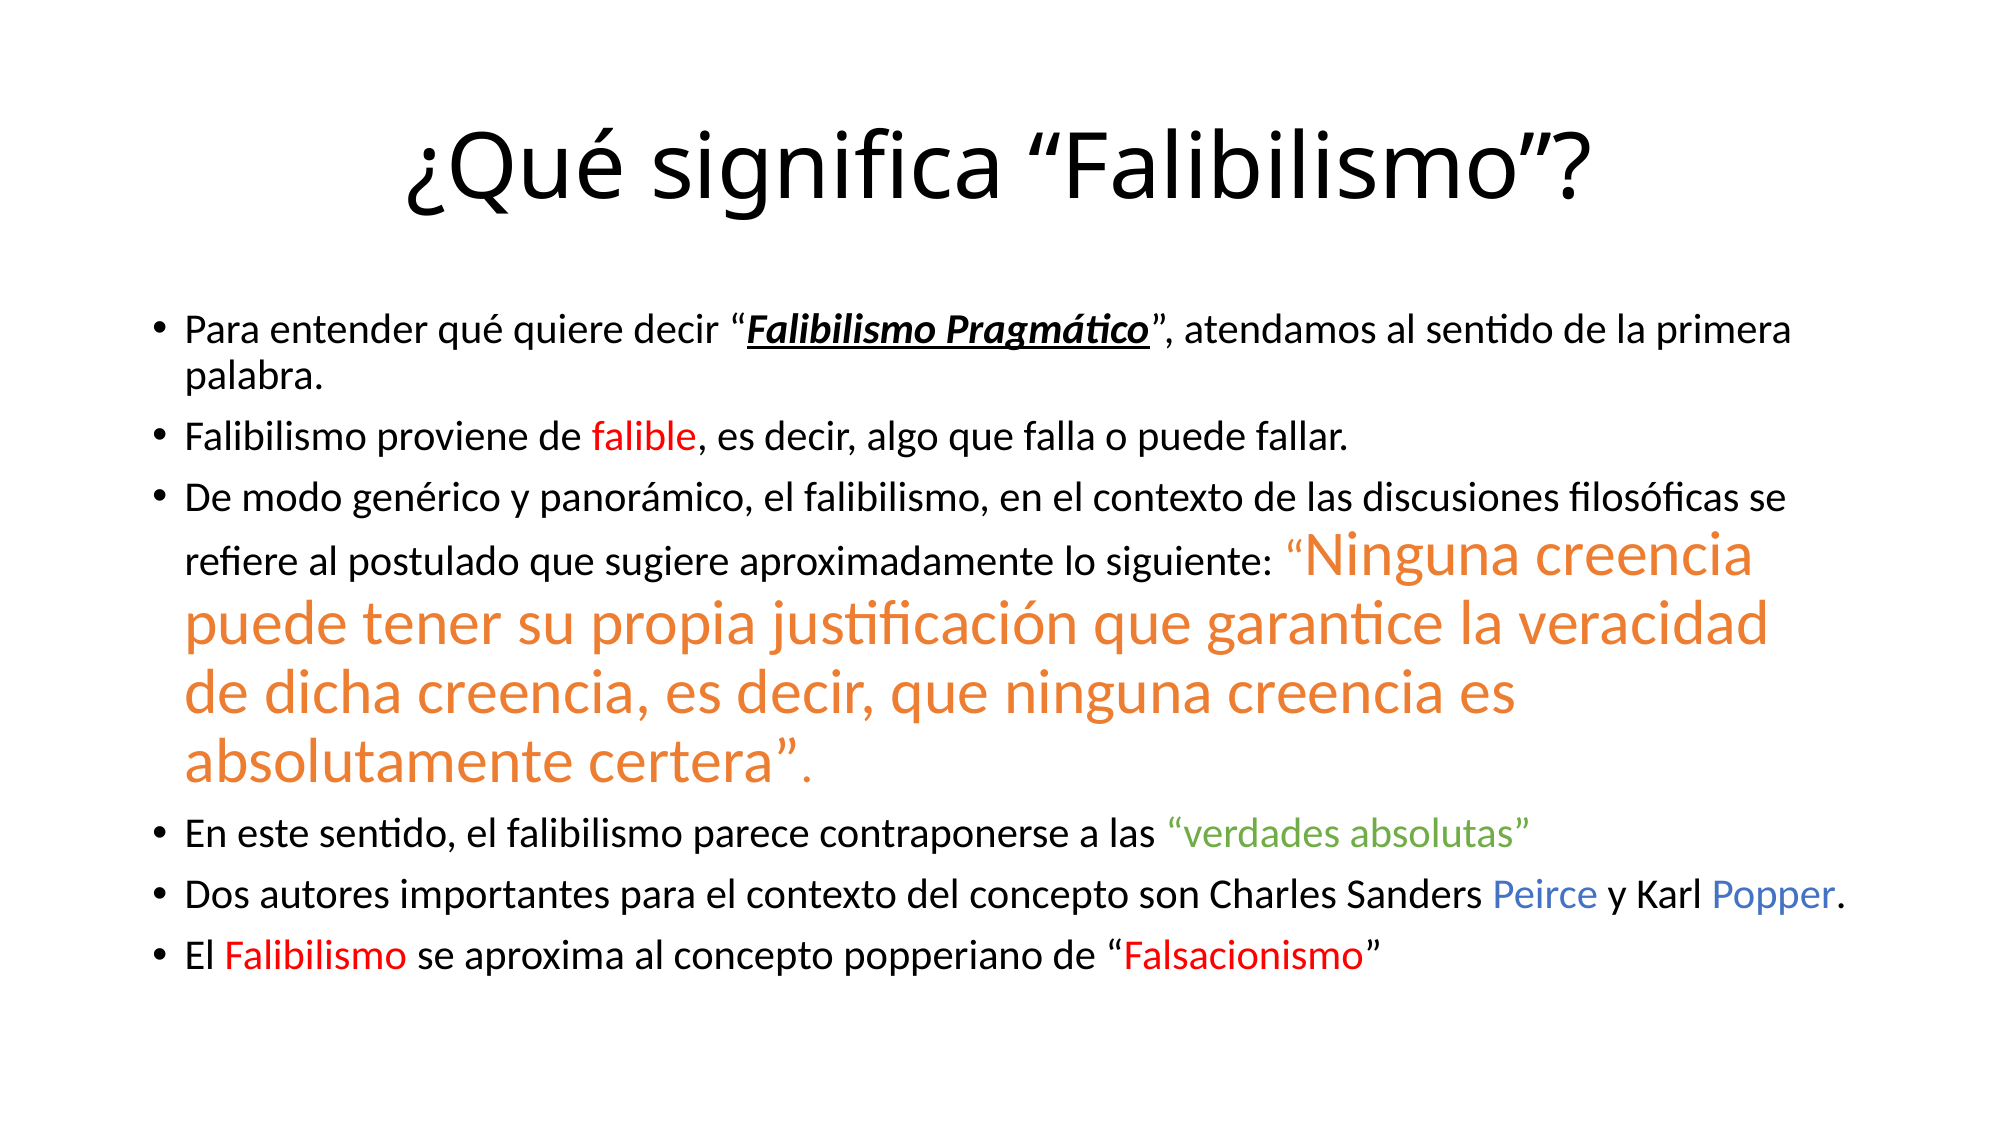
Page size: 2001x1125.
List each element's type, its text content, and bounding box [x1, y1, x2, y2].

list Para entender qué quiere decir “Falibilismo Pragmático”, atendamos al sentido de la primera palabra. Falibilismo proviene de falible, es decir, algo que falla o puede fallar. De modo genérico y panorámico, el falibilismo, en el contexto de las discusiones filosóficas se refiere al postulado que sugiere aproximadamente lo siguiente: “Ninguna creencia puede tener su propia justificación que garantice la veracidad de dicha creencia, es decir, que ninguna creencia es absolutamente certera”. En este sentido, el falibilismo parece contraponerse a las “verdades absolutas” Dos autores importantes para el contexto del concepto son Charles Sanders Peirce y Karl Popper. El Falibilismo se aproxima al concepto popperiano de “Falsacionismo” [137, 299, 1863, 1014]
title ¿Qué significa “Falibilismo”? [137, 59, 1863, 278]
